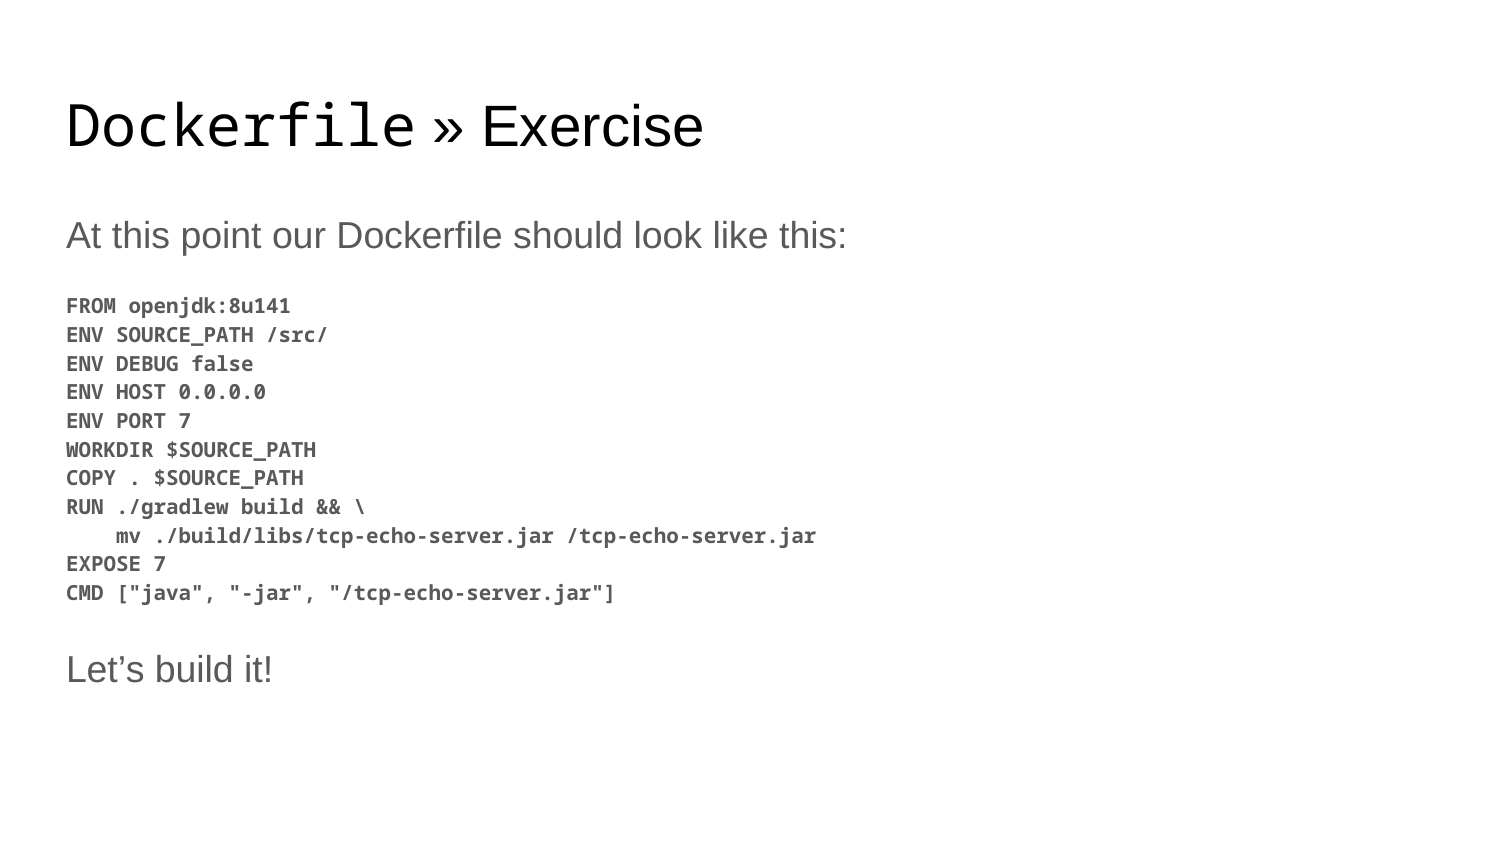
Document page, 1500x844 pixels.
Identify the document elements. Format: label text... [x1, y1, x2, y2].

list At this point our Dockerfile should look like this: FROM openjdk:8u141 ENV SOURCE_PATH /src/ ENV DEBUG false ENV HOST 0.0.0.0 ENV PORT 7 WORKDIR $SOURCE_PATH COPY . $SOURCE_PATH RUN ./gradlew build && \ mv ./build/libs/tcp-echo-server.jar /tcp-echo-server.jar EXPOSE 7 CMD ["java", "-jar", "/tcp-echo-server.jar"] Let’s build it! [51, 189, 1449, 750]
title Dockerfile » Exercise [51, 72, 1449, 167]
